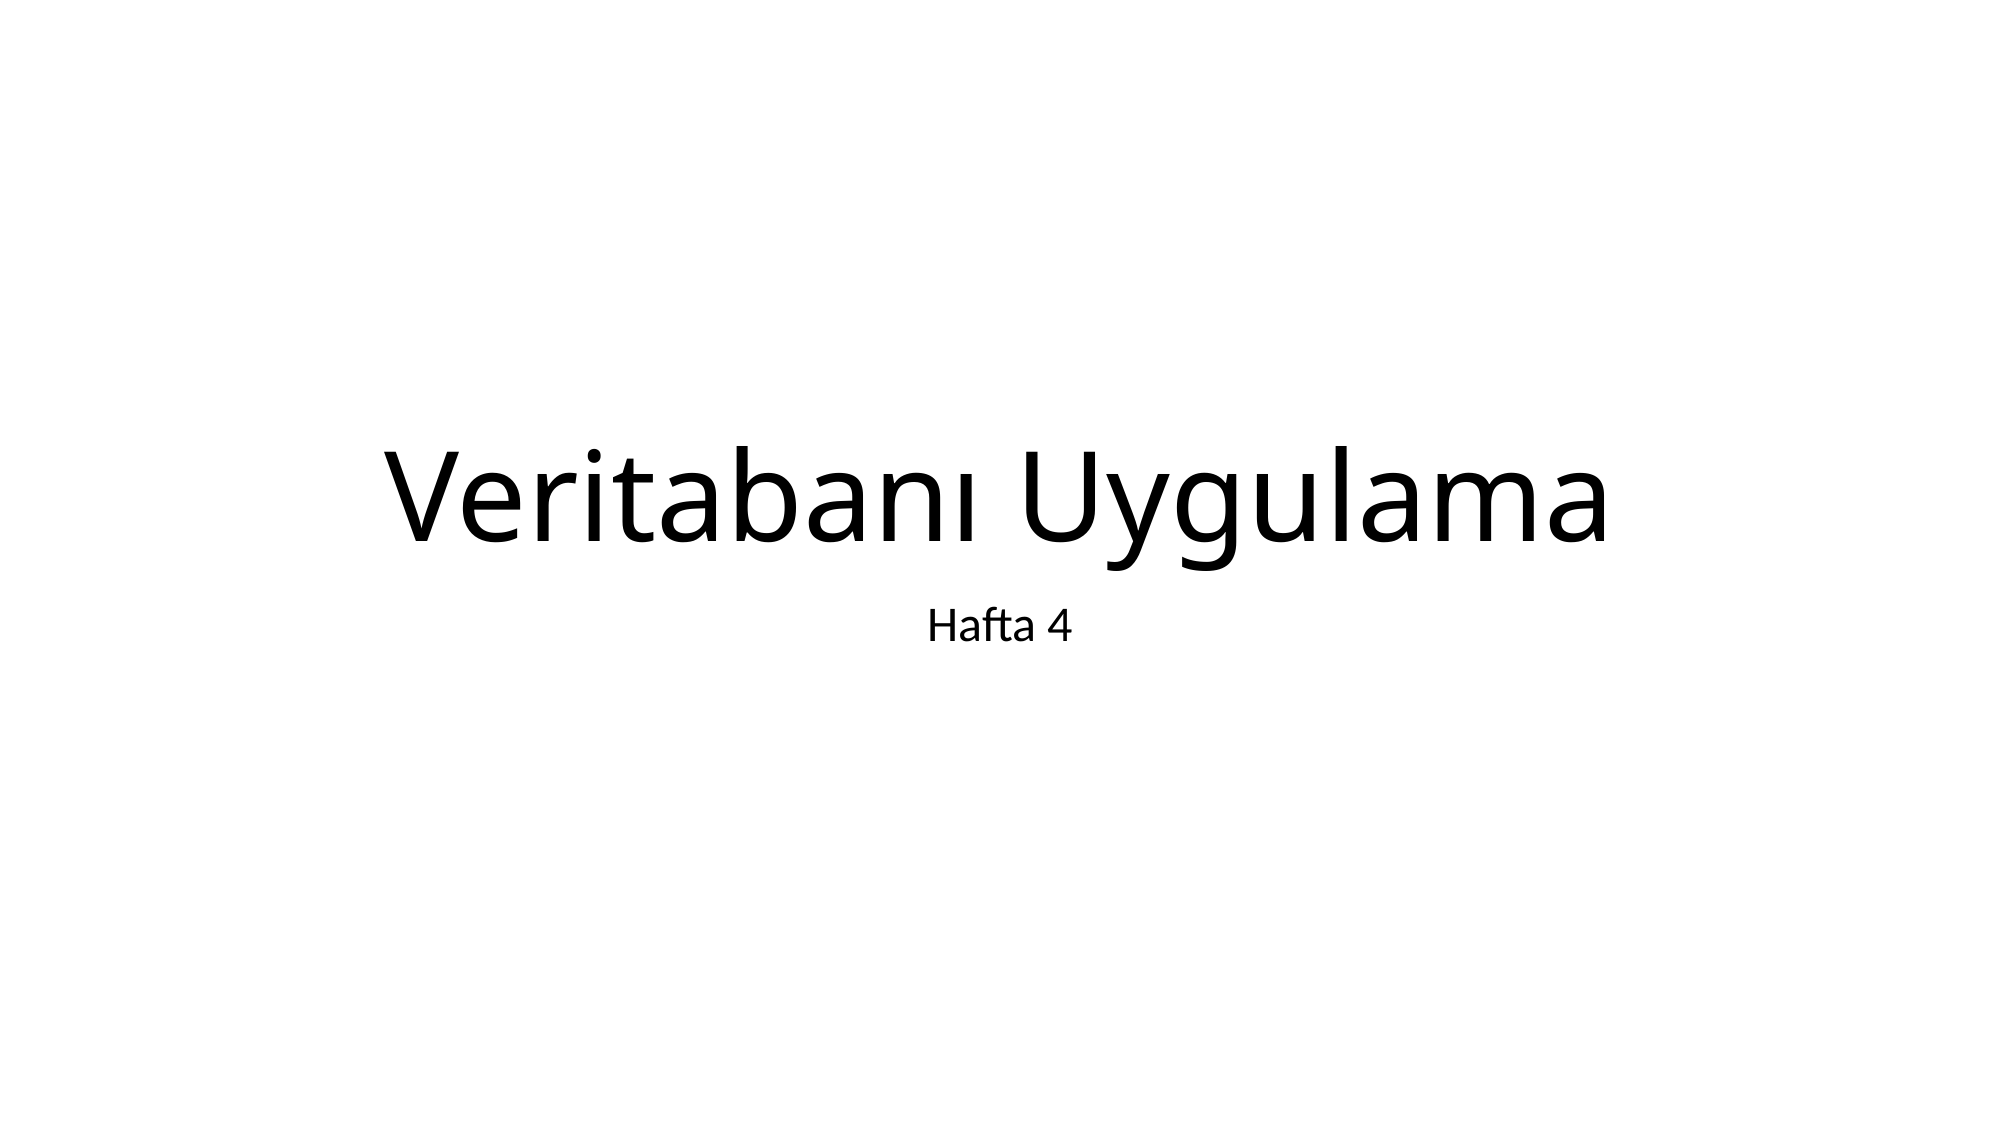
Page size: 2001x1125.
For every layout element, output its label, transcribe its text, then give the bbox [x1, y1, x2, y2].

title Veritabanı Uygulama [249, 184, 1750, 576]
subtitle Hafta 4 [249, 590, 1750, 863]
